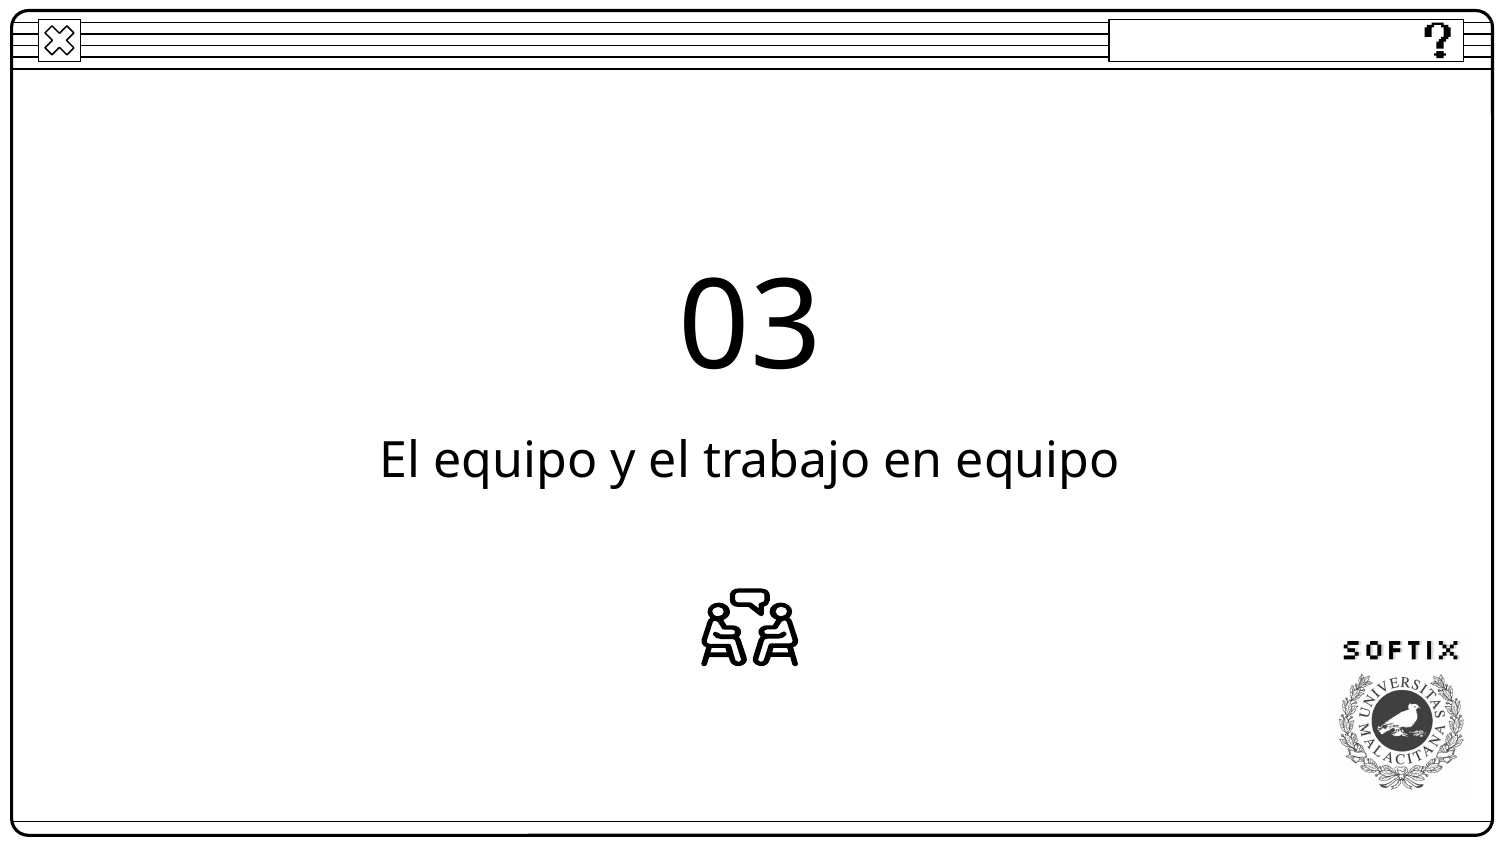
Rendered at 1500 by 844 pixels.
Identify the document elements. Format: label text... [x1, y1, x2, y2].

title 03 [491, 249, 1009, 388]
title El equipo y el trabajo en equipo [313, 387, 1187, 526]
picture [1328, 634, 1472, 800]
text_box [700, 588, 800, 667]
